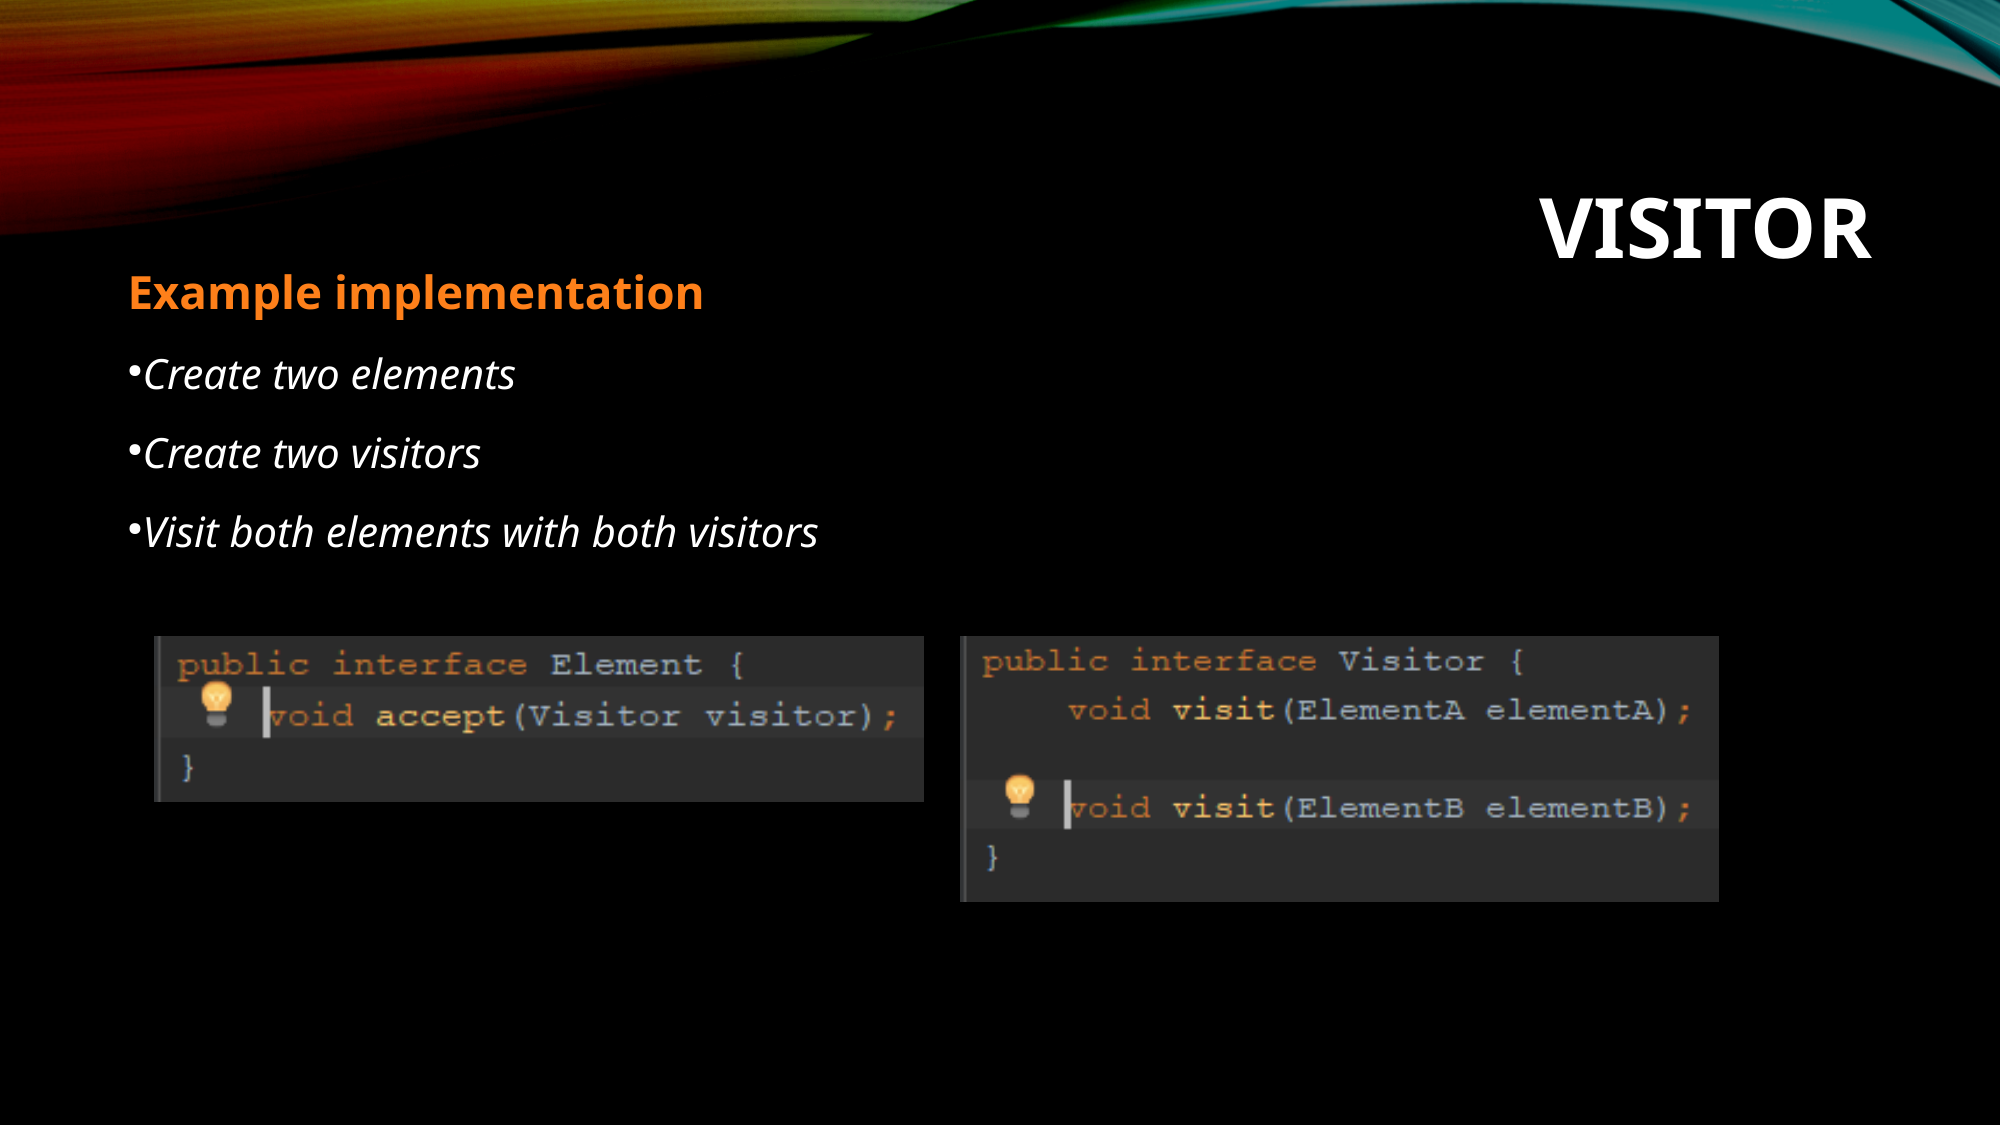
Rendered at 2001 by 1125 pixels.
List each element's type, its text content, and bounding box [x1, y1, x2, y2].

list Example implementation Create two elements Create two visitors Visit both elements with both visitors [112, 266, 1950, 1080]
picture [960, 636, 1719, 902]
title VISITOR [474, 125, 1888, 266]
picture [154, 636, 924, 802]
